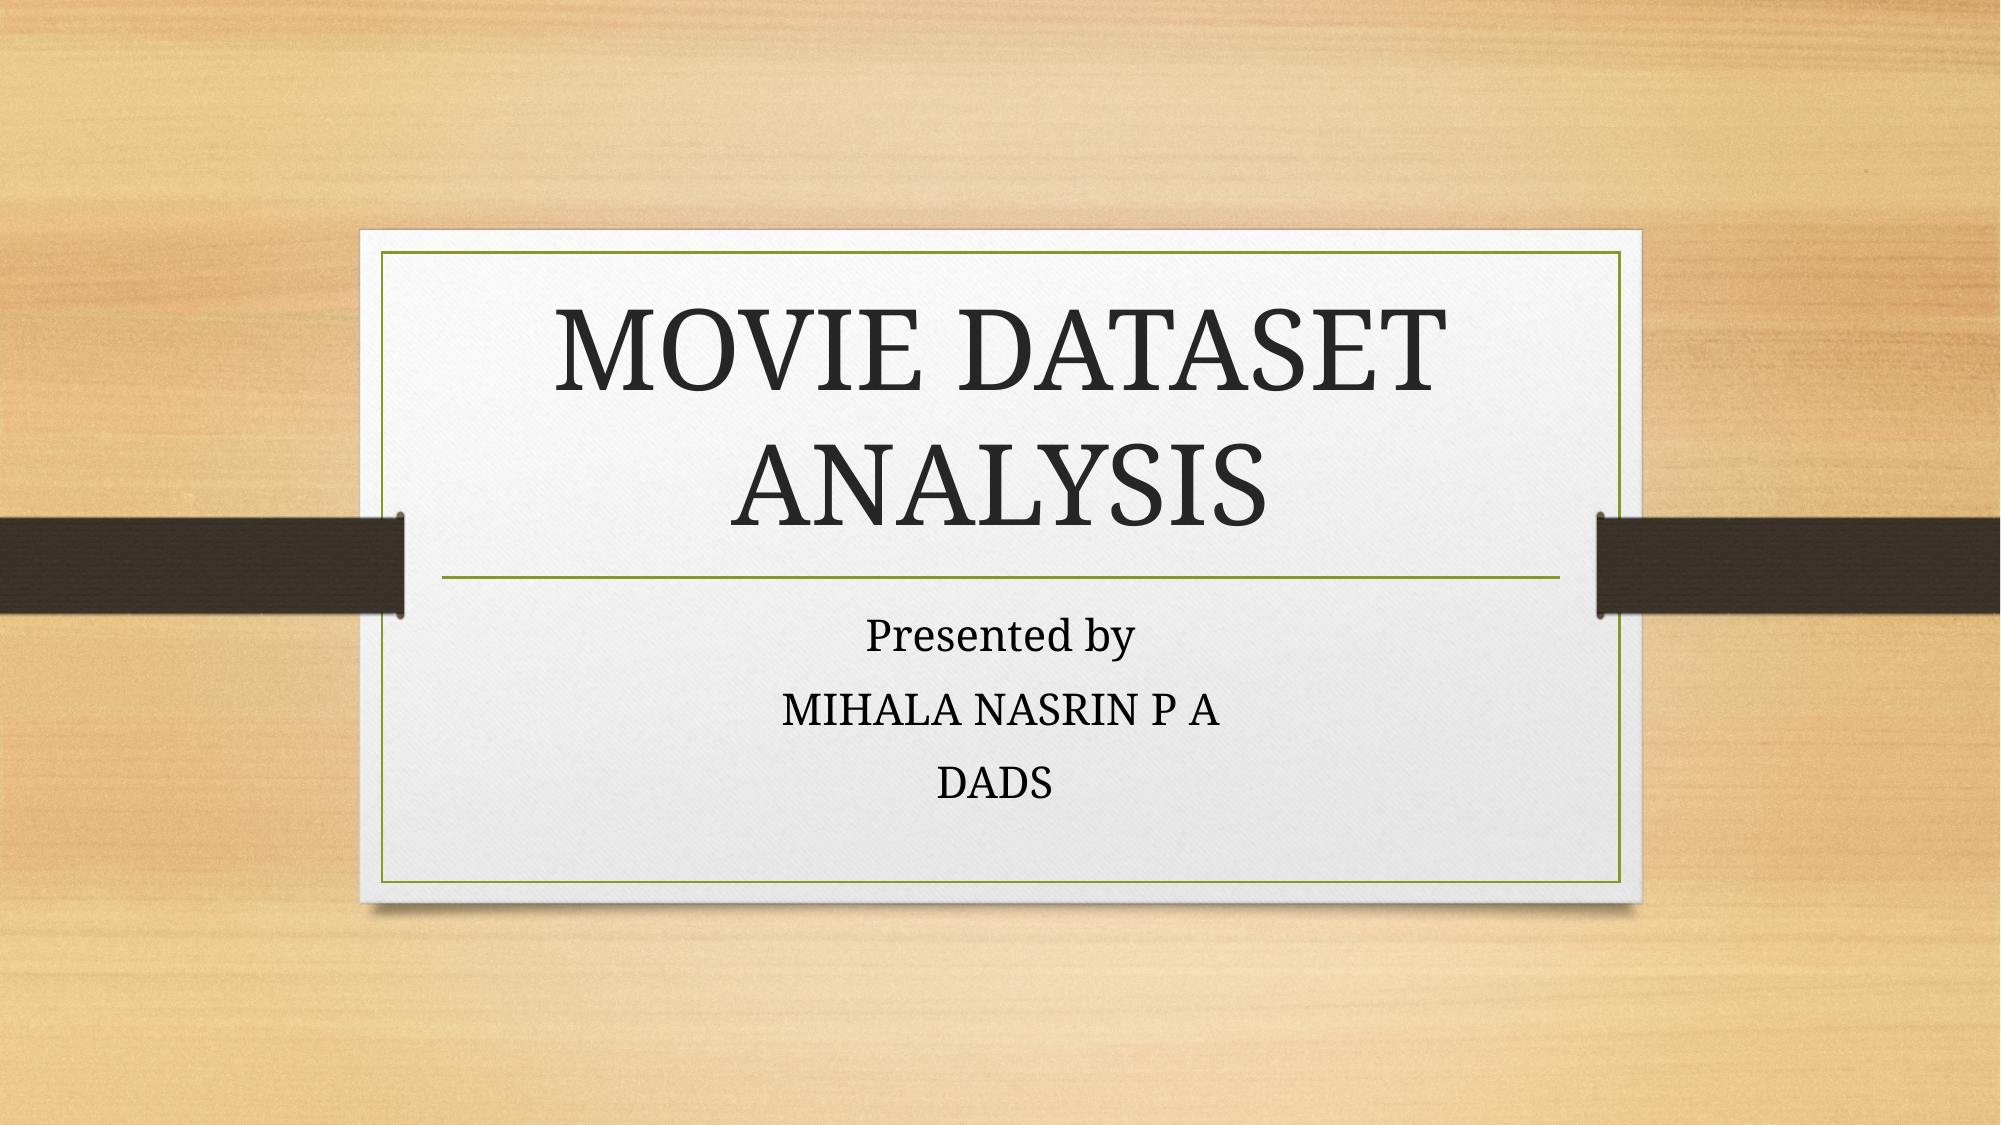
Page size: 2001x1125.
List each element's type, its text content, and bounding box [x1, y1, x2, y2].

title MOVIE DATASET ANALYSIS [441, 306, 1560, 556]
picture [0, 0, 2001, 1125]
subtitle Presented by MIHALA NASRIN P A DADS [441, 600, 1560, 817]
